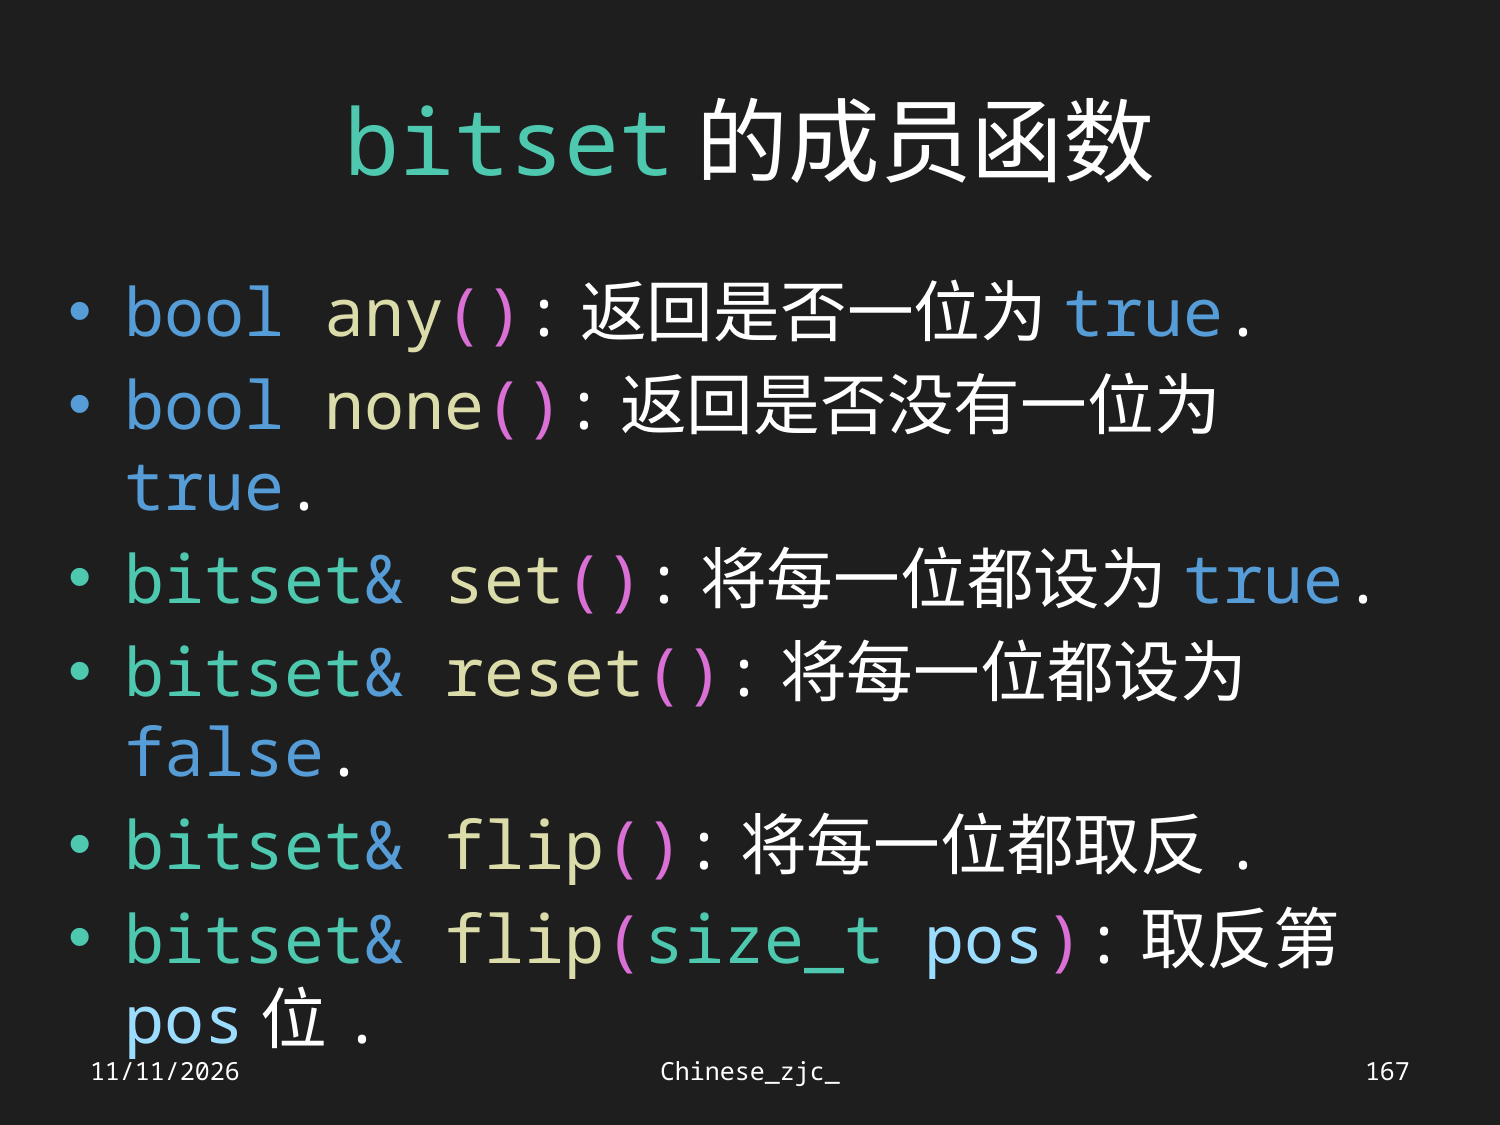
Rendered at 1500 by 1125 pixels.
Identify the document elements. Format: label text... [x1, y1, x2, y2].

footer Chinese_zjc_ [512, 1042, 988, 1103]
slide_number 167 [1074, 1042, 1425, 1103]
list bool any():返回是否一位为true. bool none():返回是否没有一位为true. bitset& set():将每一位都设为true. bitset& reset():将每一位都设为false. bitset& flip():将每一位都取反. bitset& flip(size_t pos):取反第pos位. [53, 262, 1447, 1005]
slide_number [75, 1042, 425, 1103]
title bitset的成员函数 [75, 45, 1425, 233]
